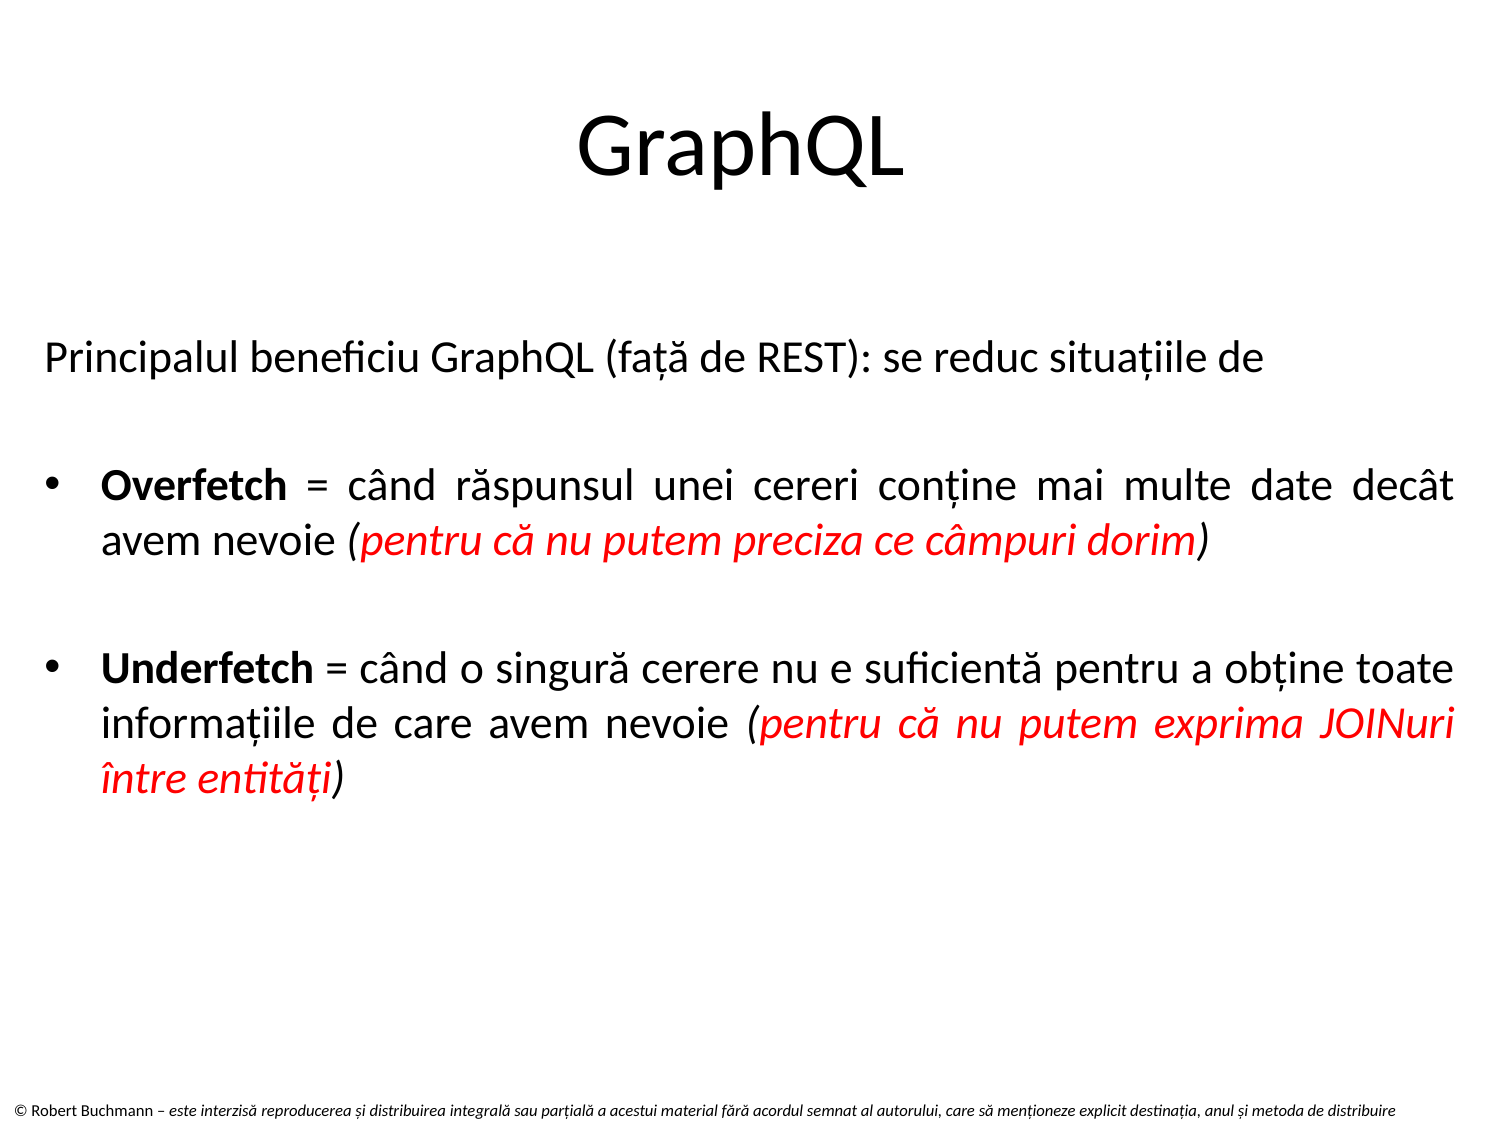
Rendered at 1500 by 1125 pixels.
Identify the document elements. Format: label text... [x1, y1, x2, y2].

title GraphQL [0, 45, 1483, 233]
list Principalul beneficiu GraphQL (față de REST): se reduc situațiile de Overfetch = când răspunsul unei cereri conține mai multe date decât avem nevoie (pentru că nu putem preciza ce câmpuri dorim) Underfetch = când o singură cerere nu e suficientă pentru a obține toate informațiile de care avem nevoie (pentru că nu putem exprima JOINuri între entități) [29, 255, 1471, 1114]
